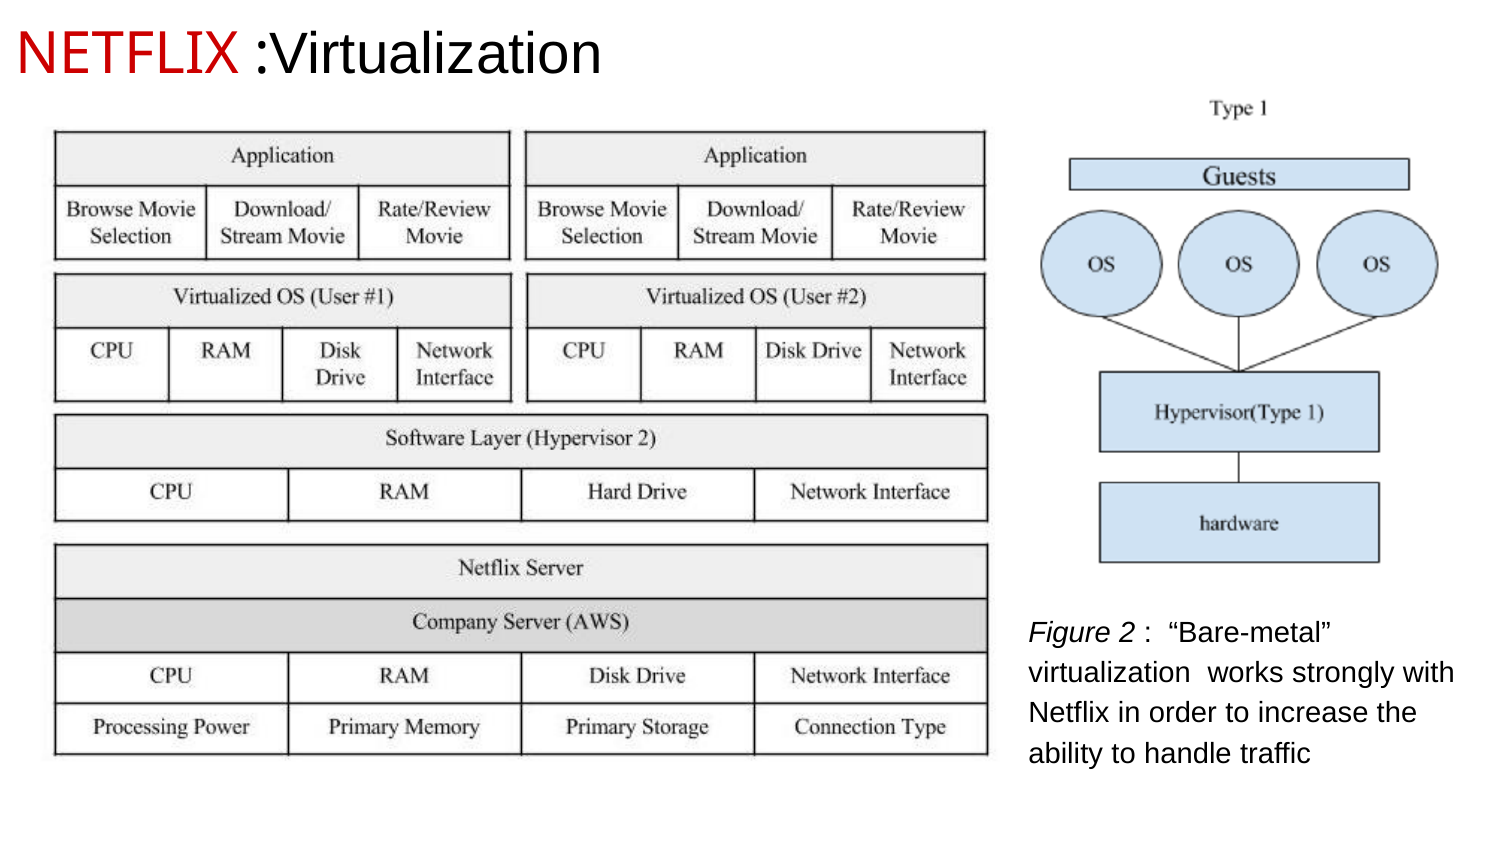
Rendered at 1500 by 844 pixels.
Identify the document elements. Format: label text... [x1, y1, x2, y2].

title NETFLIX :Virtualization [0, 0, 1398, 94]
picture [39, 81, 1472, 767]
list Figure 2 : “Bare-metal” virtualization works strongly with Netflix in order to increase the ability to handle traffic [1013, 614, 1471, 827]
